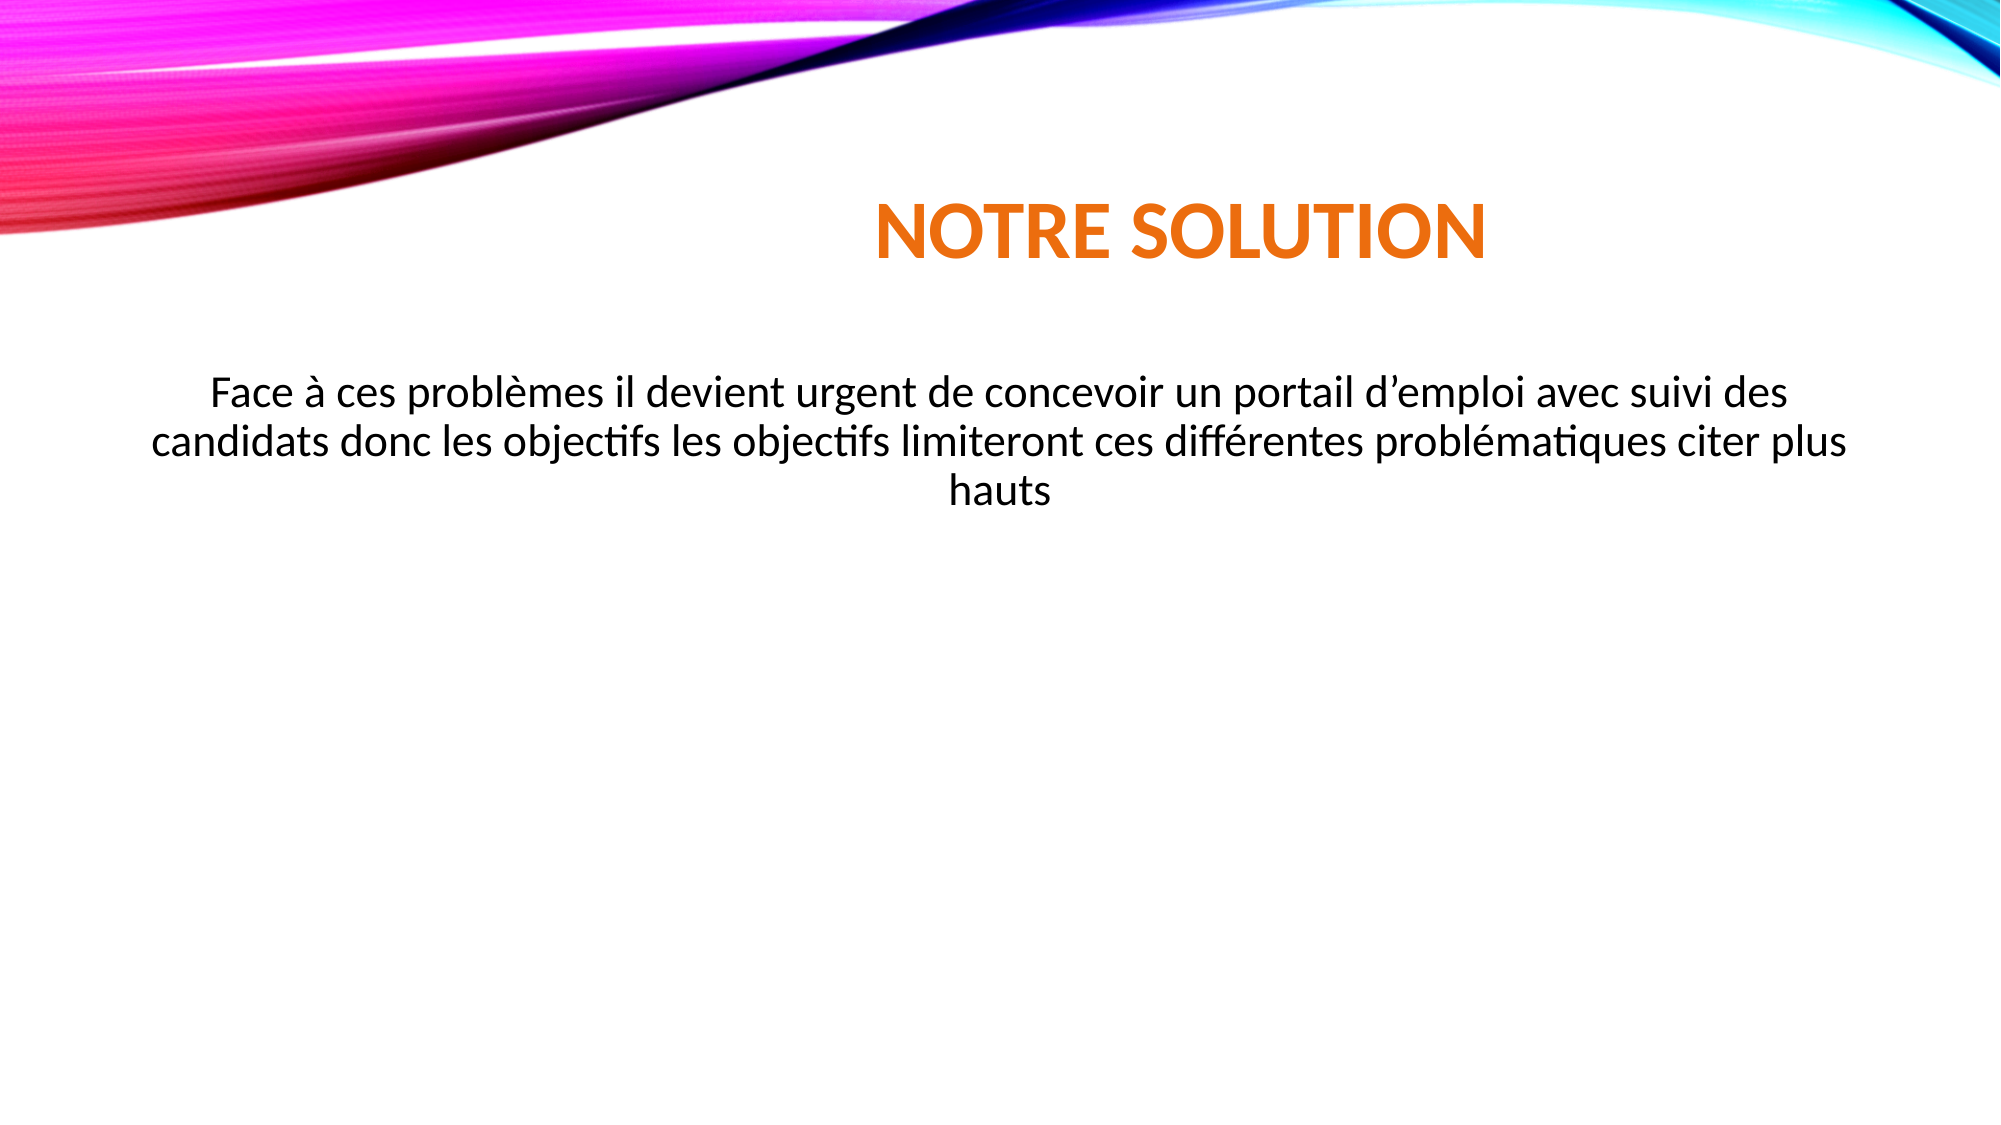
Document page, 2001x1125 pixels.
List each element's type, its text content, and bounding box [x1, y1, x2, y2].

list Face à ces problèmes il devient urgent de concevoir un portail d’emploi avec suivi des candidats donc les objectifs les objectifs limiteront ces différentes problématiques citer plus hauts [112, 360, 1888, 1021]
title Notre solution [474, 125, 1888, 338]
picture [1910, 0, 2000, 45]
picture [0, 0, 2000, 237]
picture [1890, 0, 2000, 75]
